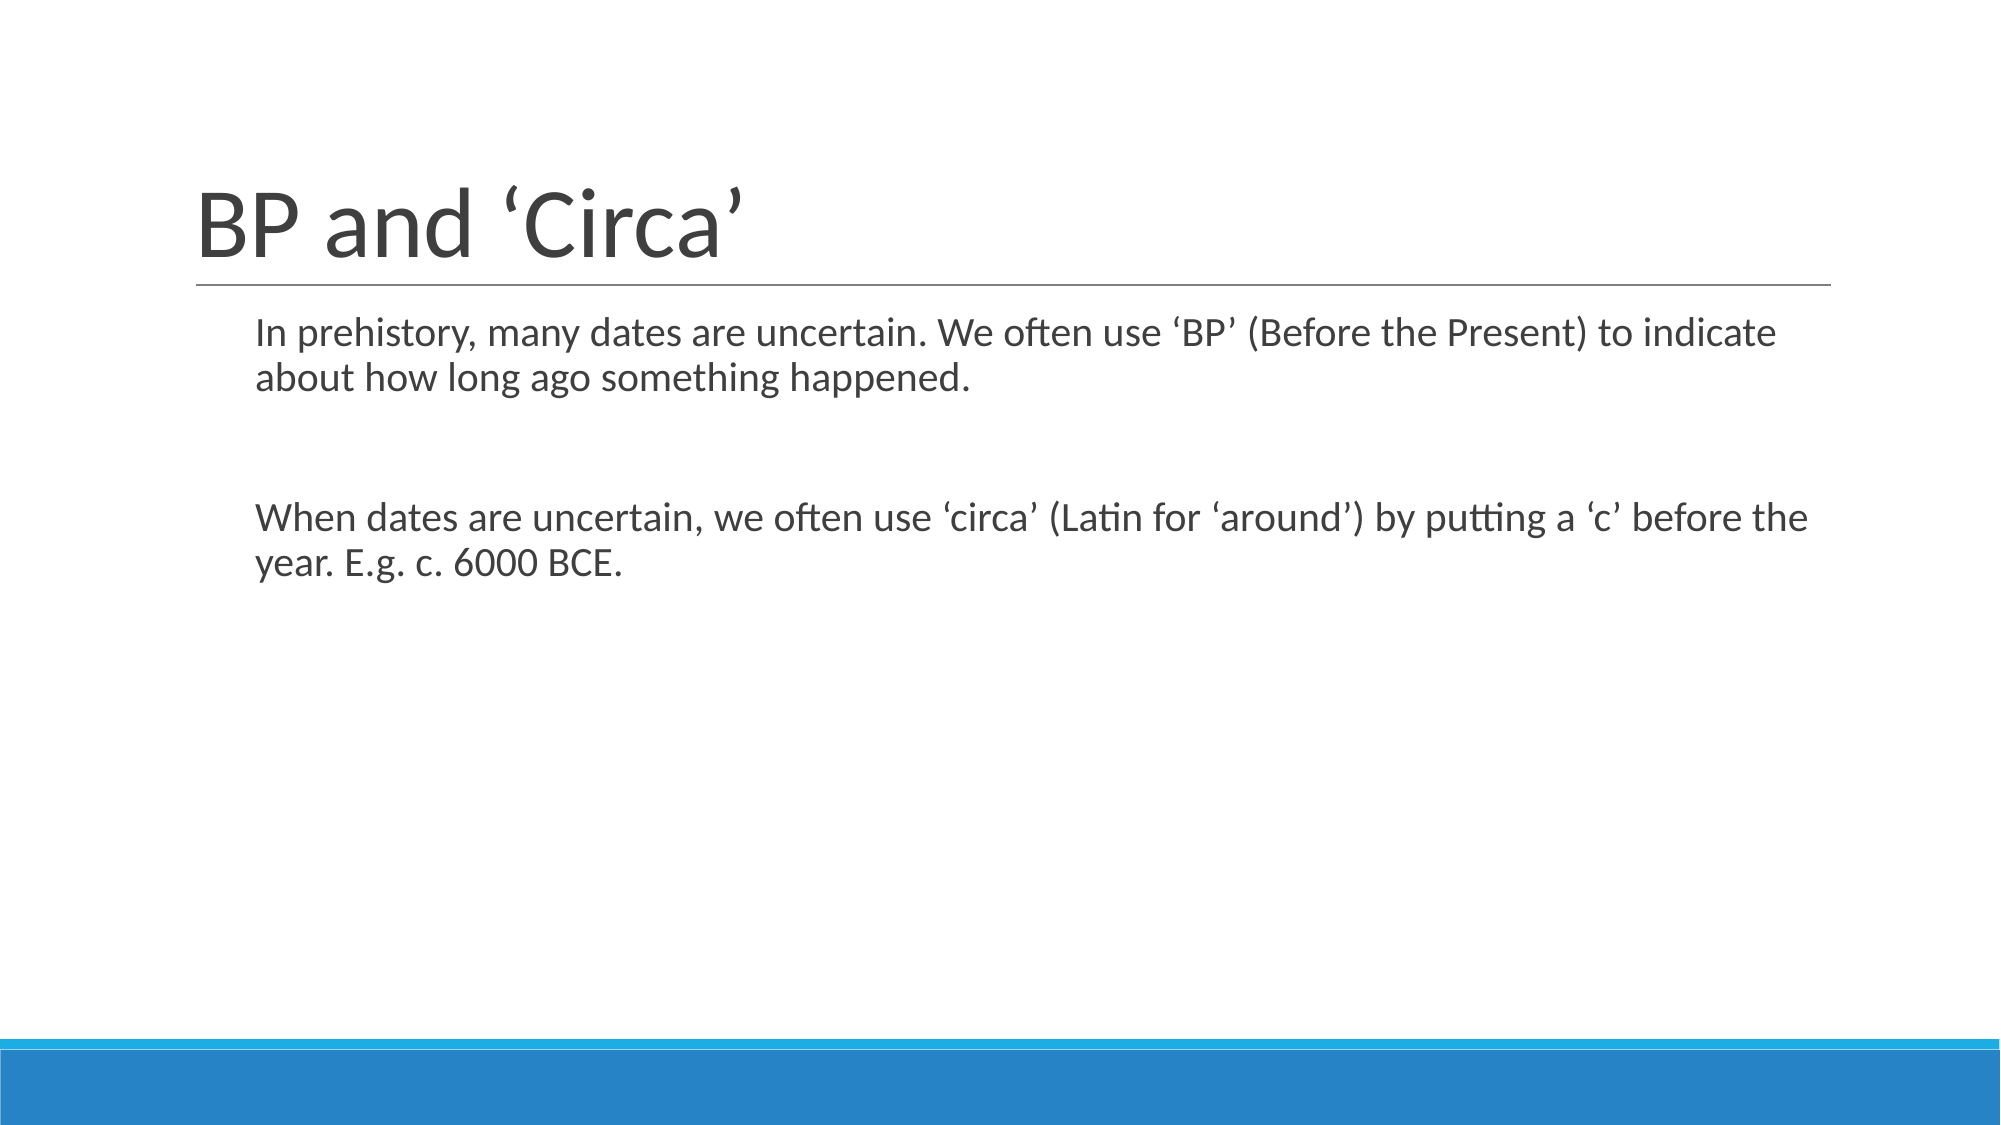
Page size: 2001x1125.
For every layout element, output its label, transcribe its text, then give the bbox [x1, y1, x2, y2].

list In prehistory, many dates are uncertain. We often use ‘BP’ (Before the Present) to indicate about how long ago something happened. When dates are uncertain, we often use ‘circa’ (Latin for ‘around’) by putting a ‘c’ before the year. E.g. c. 6000 BCE. [180, 302, 1830, 963]
title BP and ‘Circa’ [180, 47, 1830, 285]
